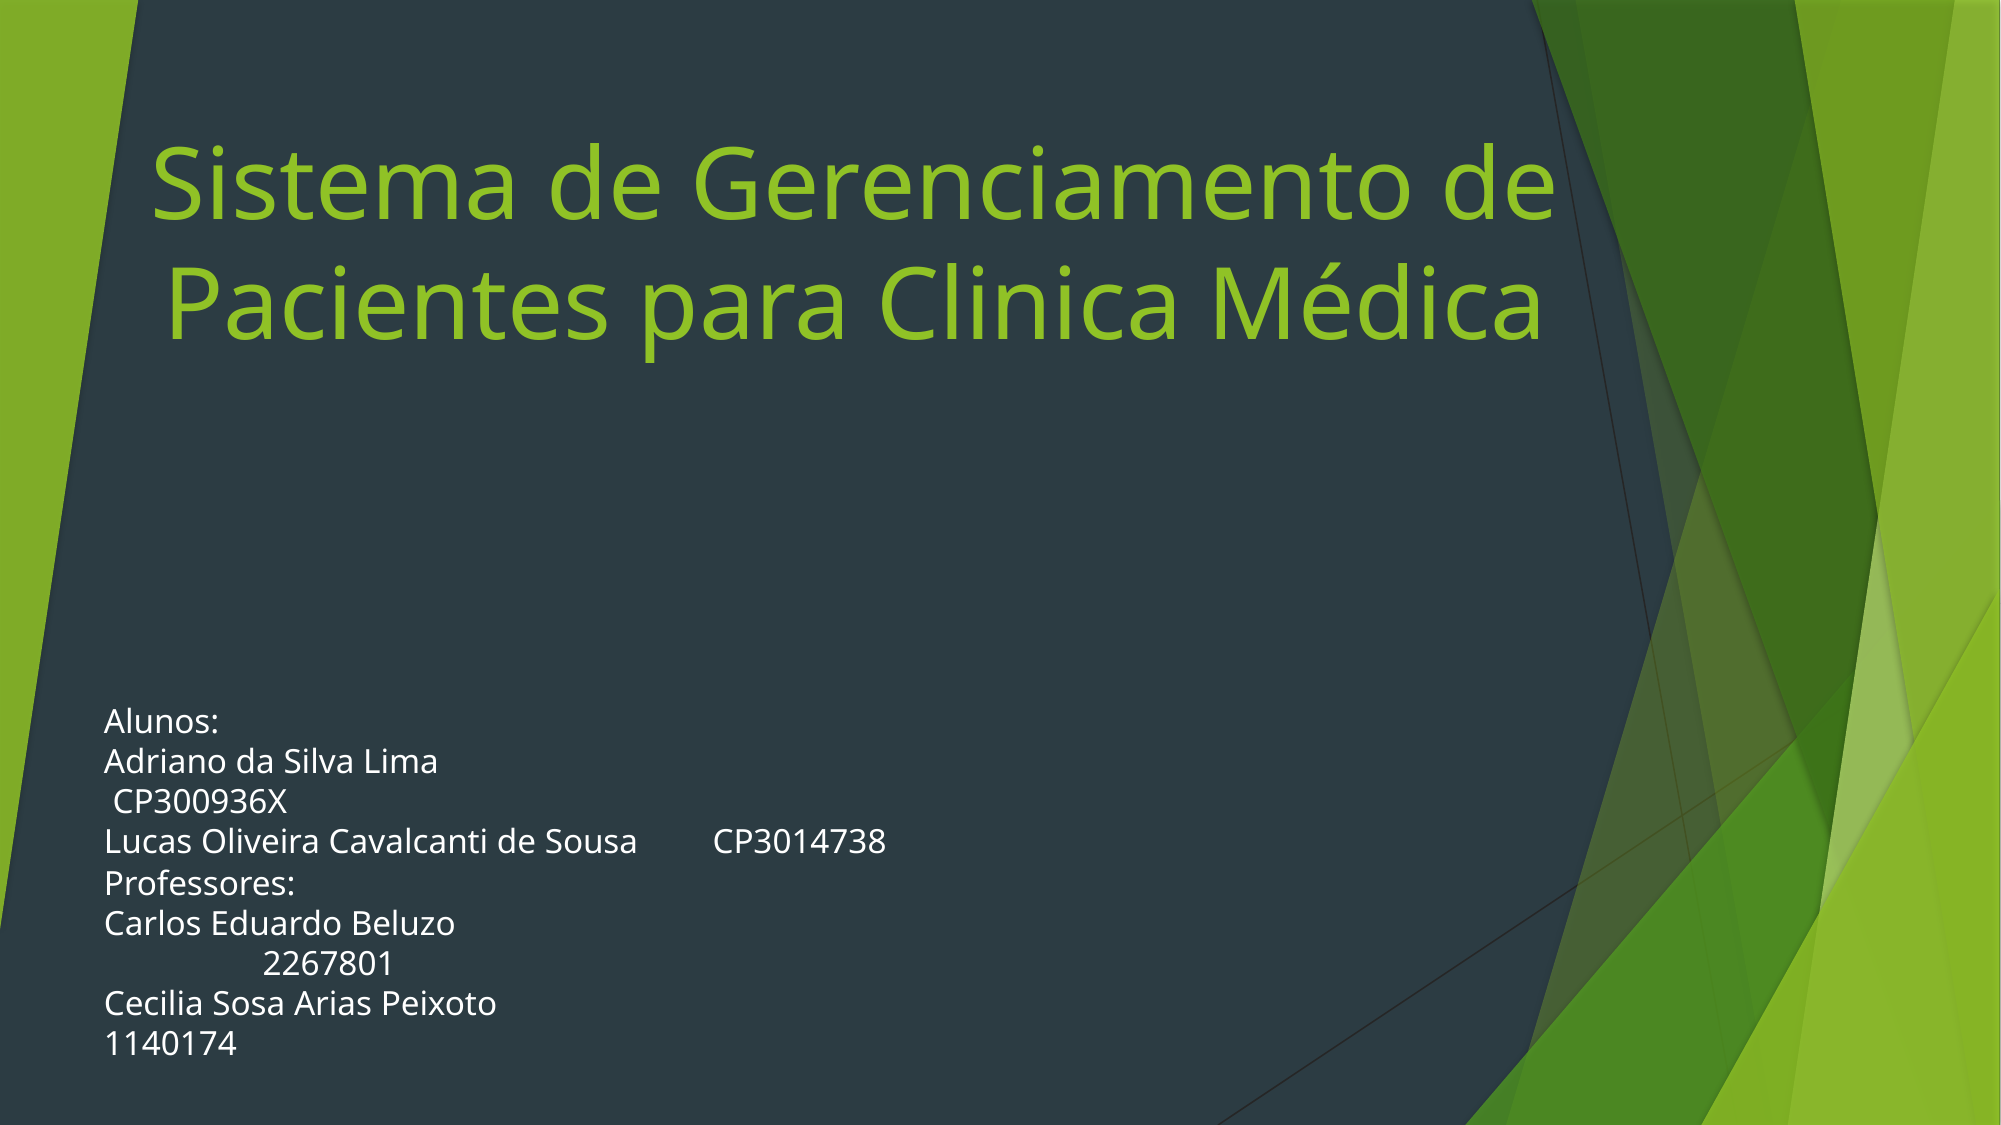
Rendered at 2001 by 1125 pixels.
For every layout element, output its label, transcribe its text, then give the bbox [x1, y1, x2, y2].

text_box Alunos: Adriano da Silva Lima CP300936X Lucas Oliveira Cavalcanti de Sousa CP3014738 [89, 692, 925, 868]
text_box Professores: Carlos Eduardo Beluzo 2267801 Cecilia Sosa Arias Peixoto 1140174 [89, 855, 912, 1070]
title Sistema de Gerenciamento de Pacientes para Clinica Médica [75, 94, 1635, 368]
